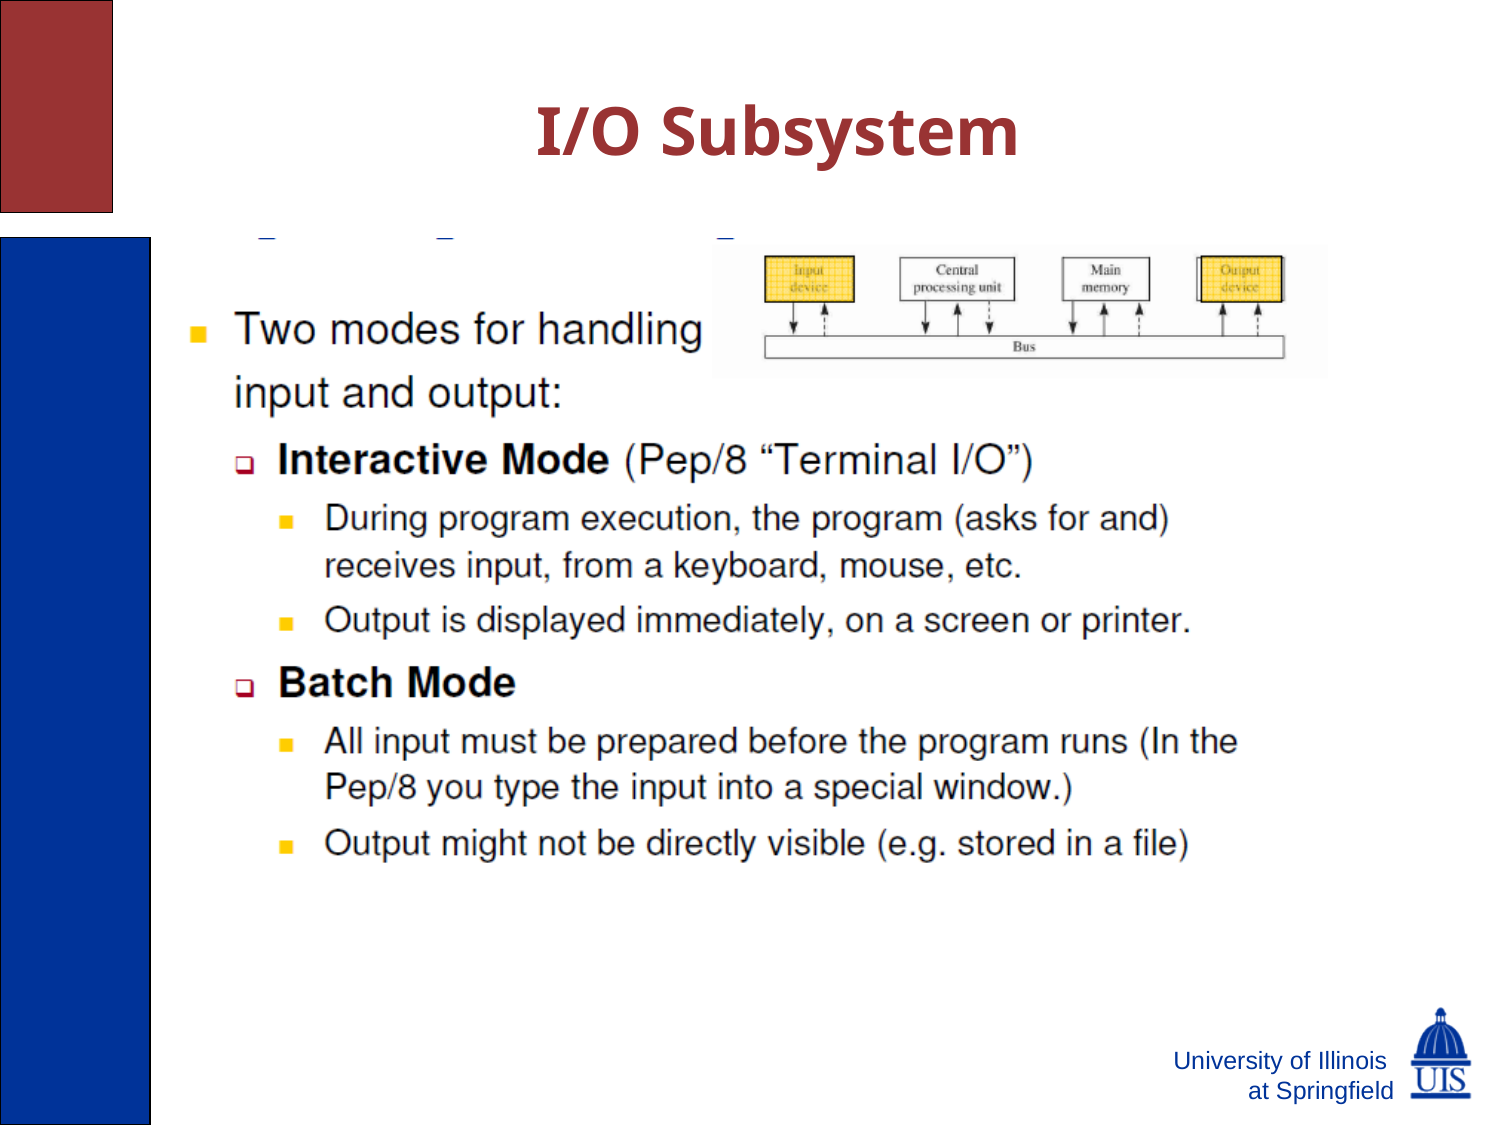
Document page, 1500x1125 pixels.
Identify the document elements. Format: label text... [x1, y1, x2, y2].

picture [1409, 1006, 1473, 1102]
picture [171, 237, 1329, 887]
title I/O Subsystem [150, 45, 1425, 213]
